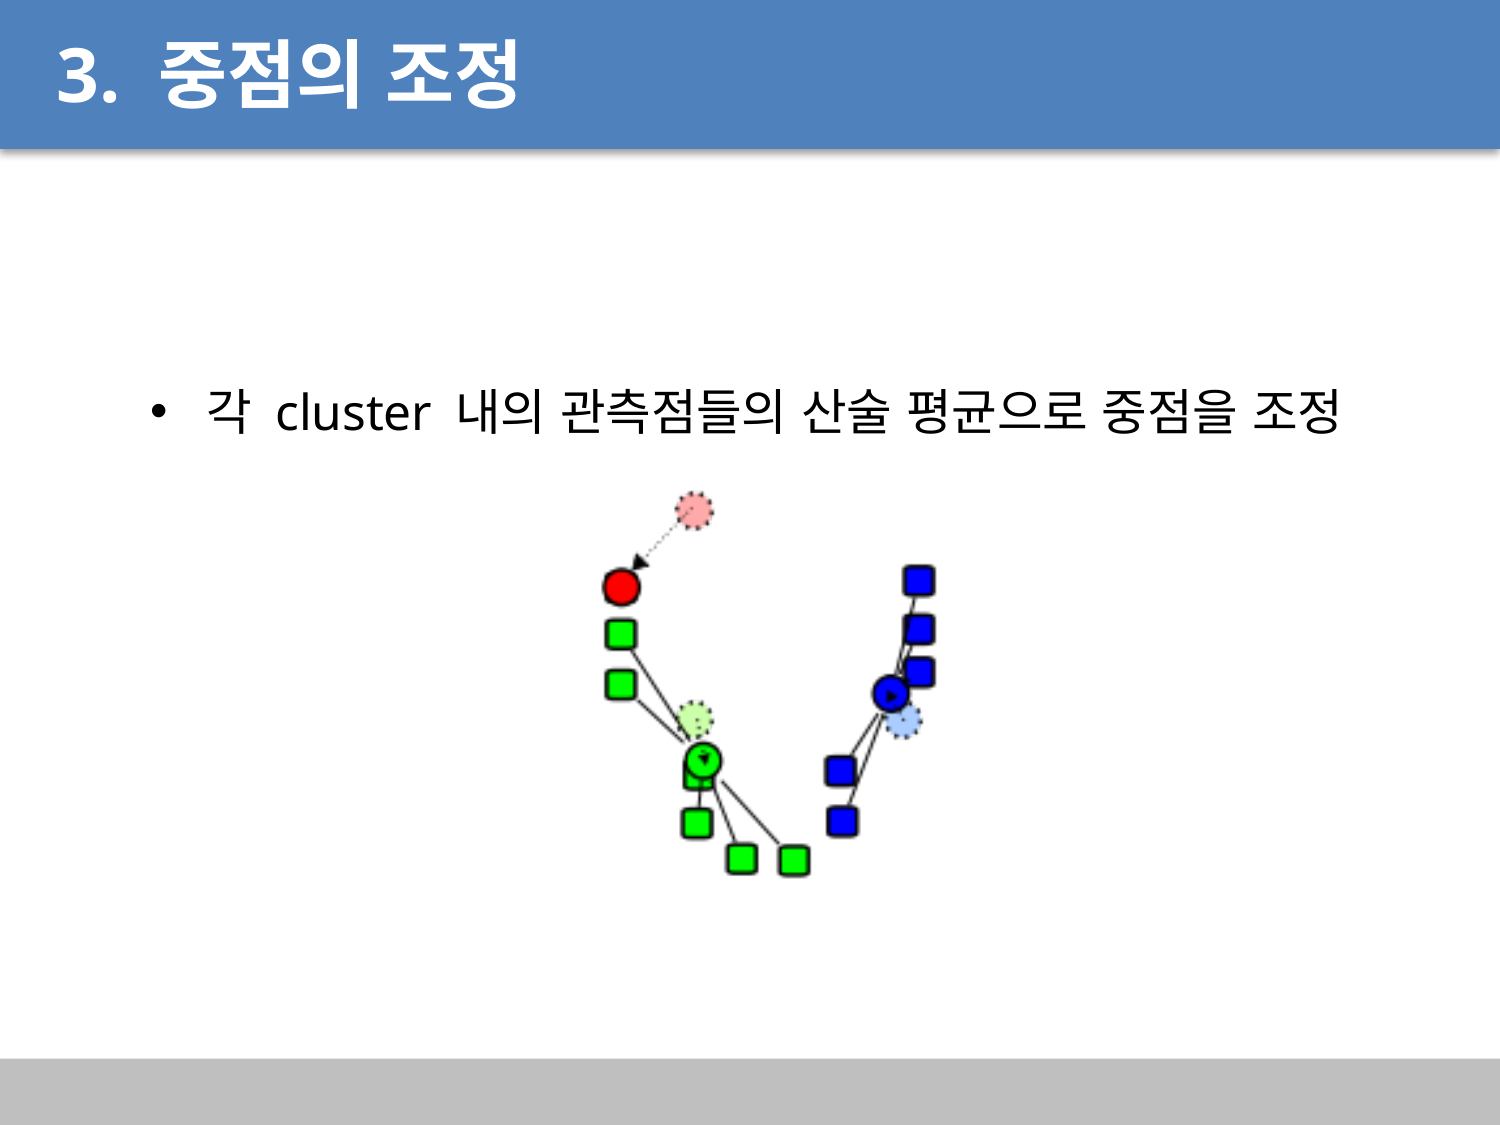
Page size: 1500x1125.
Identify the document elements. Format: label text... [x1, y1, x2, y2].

title 3. 중점의 조정 [41, 19, 1459, 126]
list 각 cluster 내의 관측점들의 산술 평균으로 중점을 조정 [135, 367, 1373, 454]
picture [493, 453, 1007, 898]
